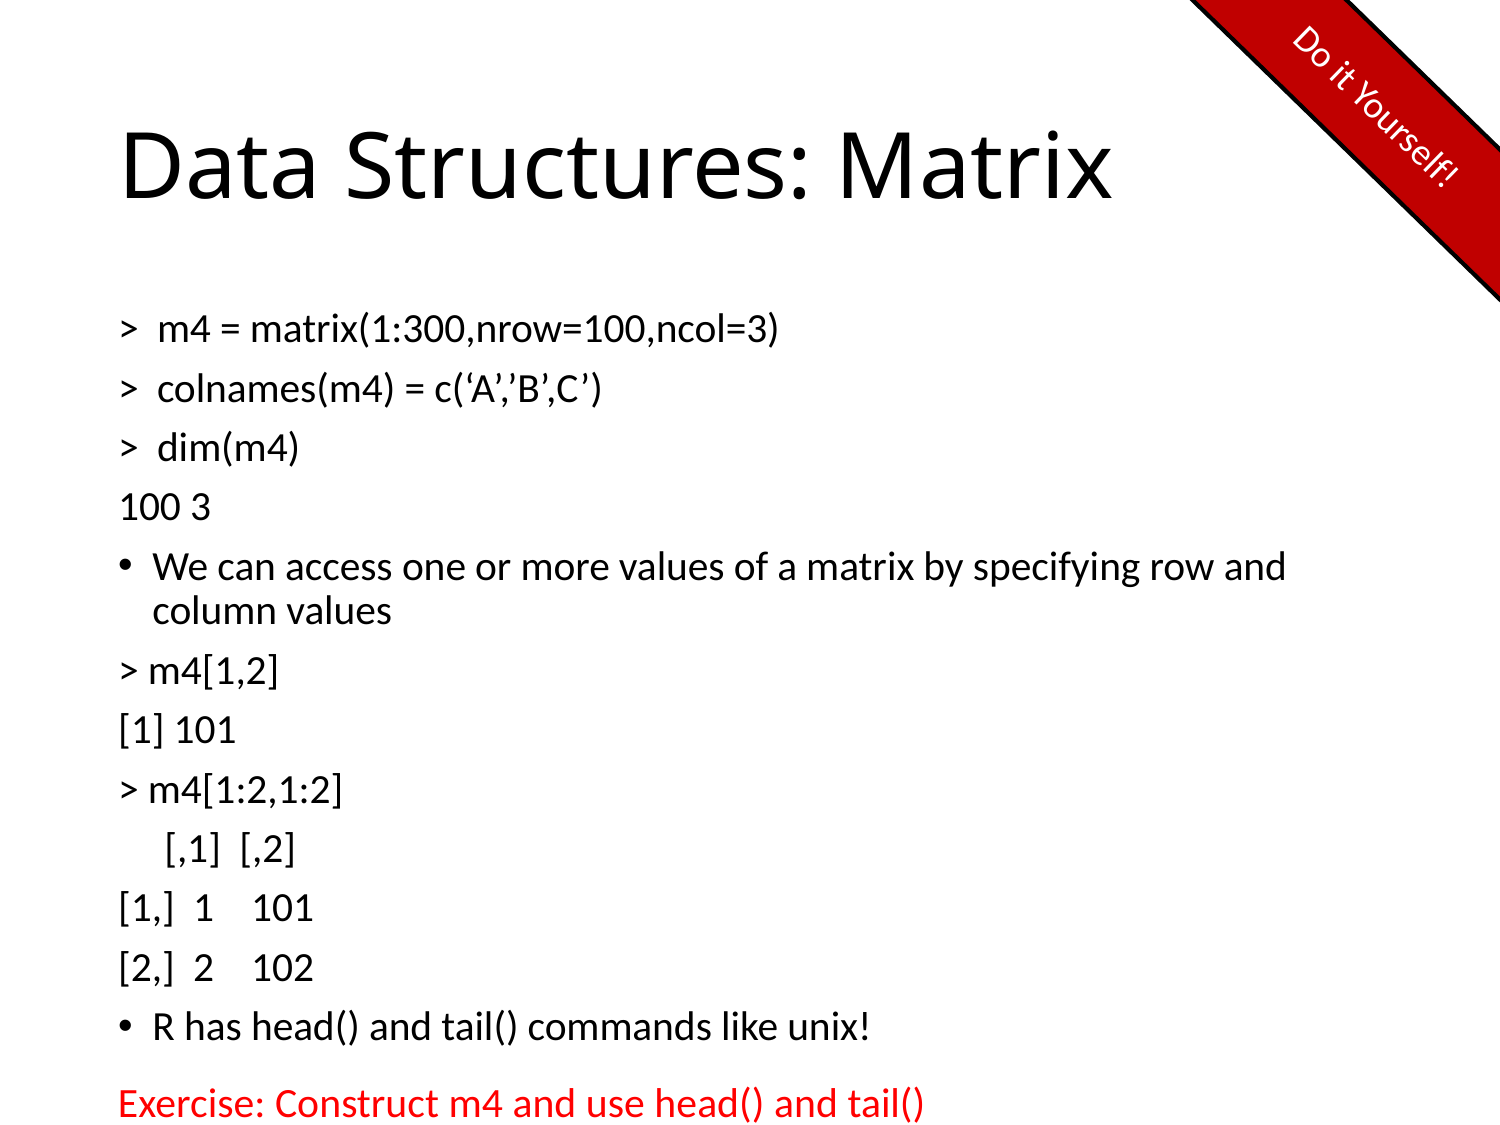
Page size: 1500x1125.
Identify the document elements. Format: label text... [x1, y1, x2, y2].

text_box Do it Yourself! [1191, 0, 1500, 301]
list > m4 = matrix(1:300,nrow=100,ncol=3) > colnames(m4) = c(‘A’,’B’,C’) > dim(m4) 100 3 We can access one or more values of a matrix by specifying row and column values > m4[1,2] [1] 101 > m4[1:2,1:2] [,1] [,2] [1,] 1 101 [2,] 2 102 R has head() and tail() commands like unix! [103, 299, 1397, 1060]
title Data Structures: Matrix [103, 59, 1397, 278]
text_box Exercise: Construct m4 and use head() and tail() [103, 1068, 1445, 1125]
